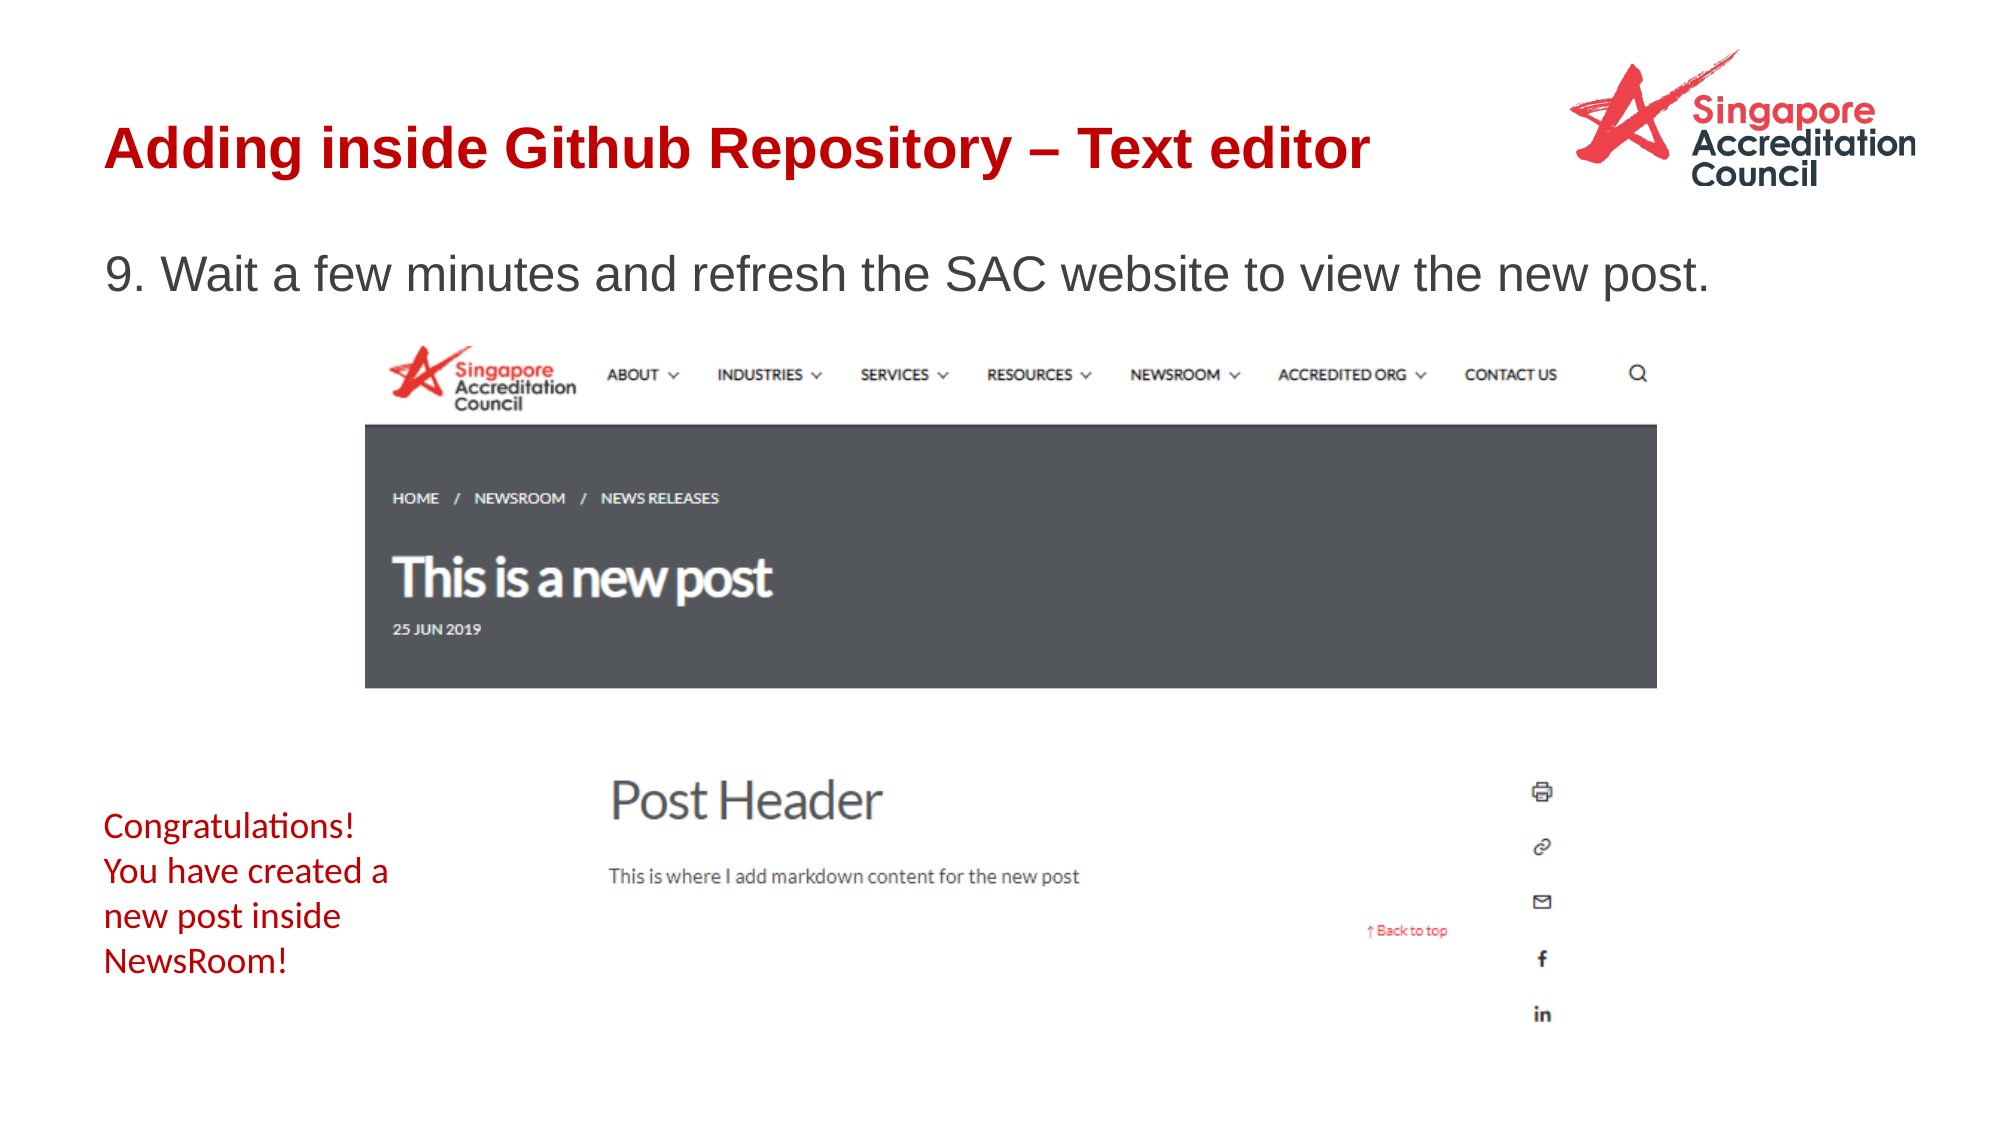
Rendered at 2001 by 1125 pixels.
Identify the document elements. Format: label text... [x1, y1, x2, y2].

picture [365, 346, 1657, 1040]
title Adding inside Github Repository – Text editor [88, 58, 1559, 241]
text_box Congratulations! You have created a new post inside NewsRoom! [88, 793, 365, 989]
list 9. Wait a few minutes and refresh the SAC website to view the new post. [89, 240, 1868, 319]
